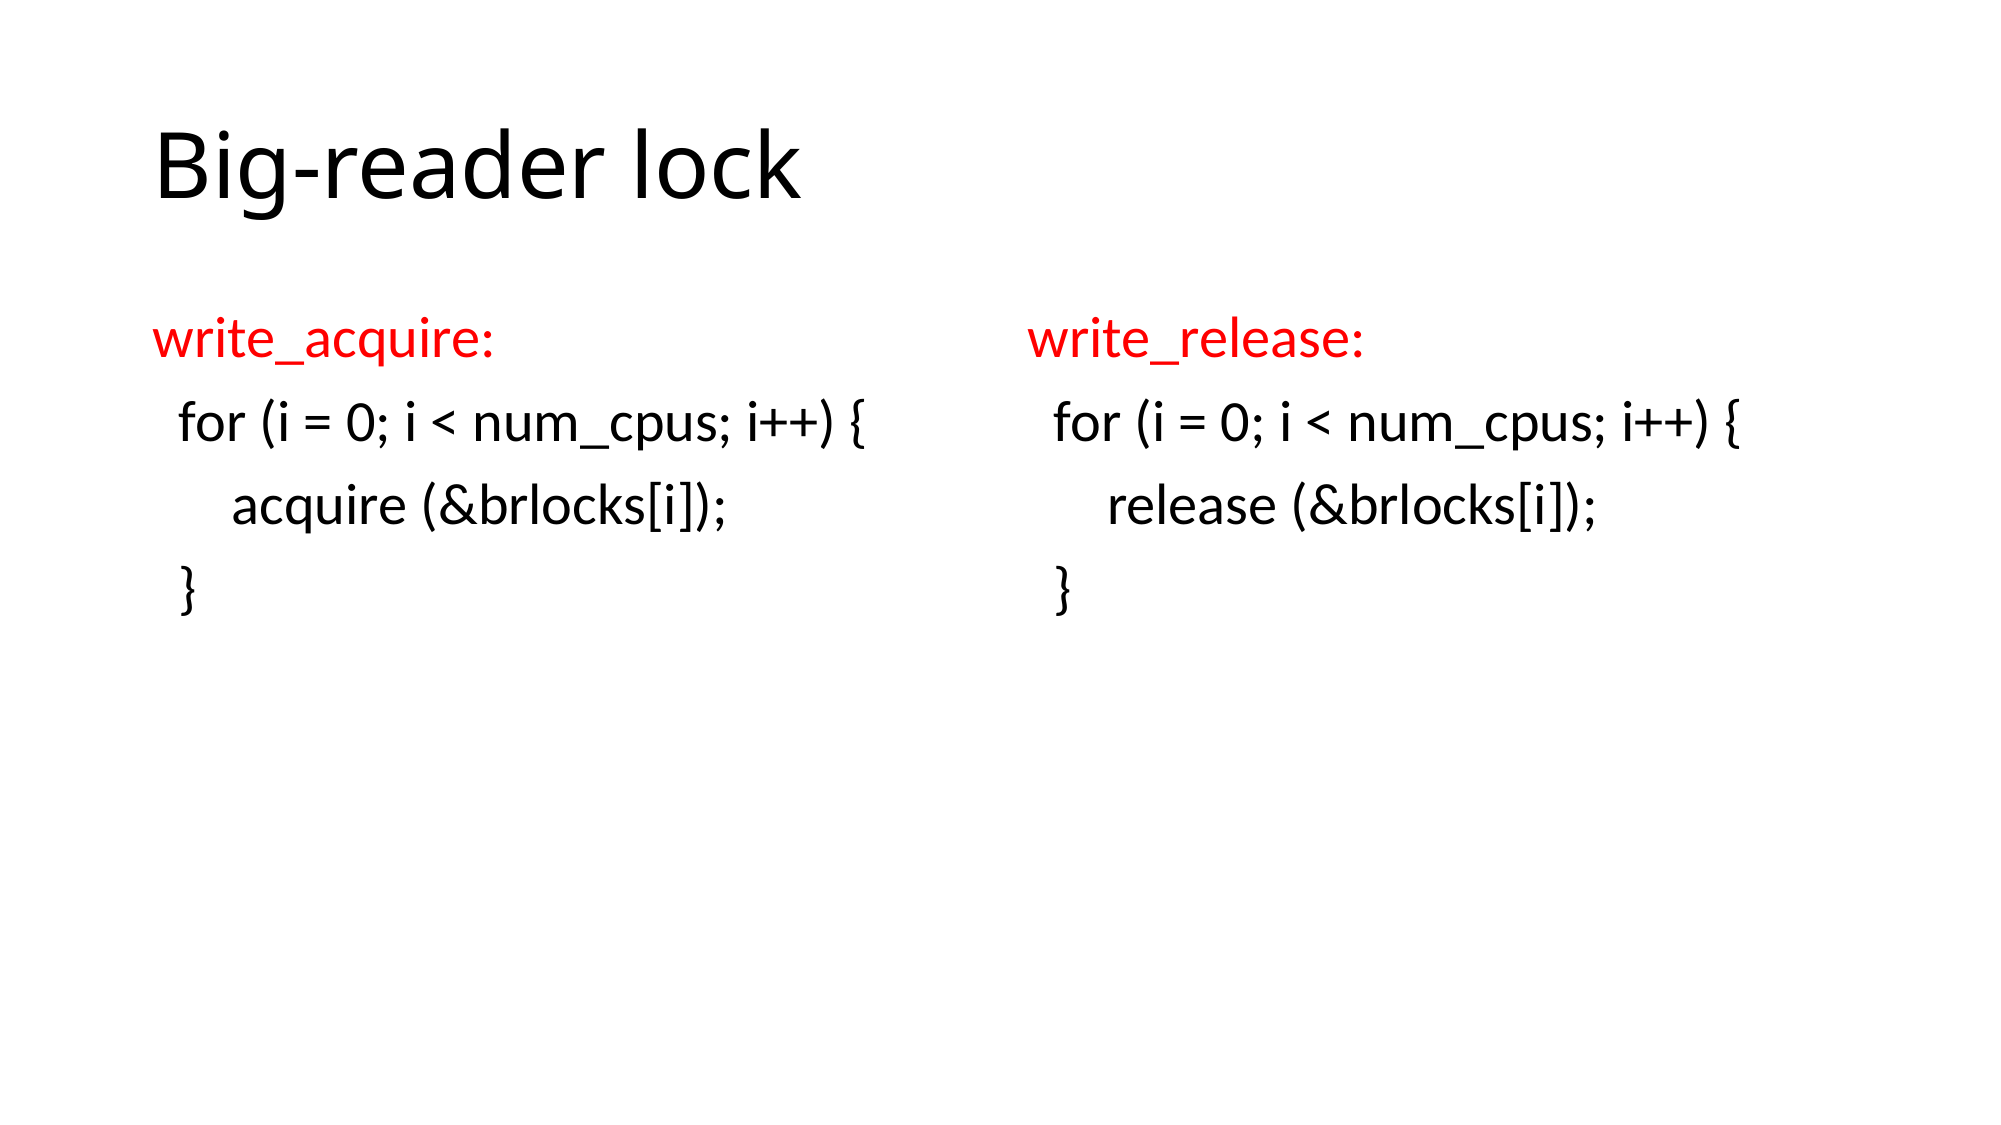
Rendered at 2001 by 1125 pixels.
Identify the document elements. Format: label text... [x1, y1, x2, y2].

list write_release: for (i = 0; i < num_cpus; i++) { release (&brlocks[i]); } [1012, 299, 1863, 1014]
title Big-reader lock [137, 59, 1863, 278]
list write_acquire: for (i = 0; i < num_cpus; i++) { acquire (&brlocks[i]); } [137, 299, 988, 1014]
